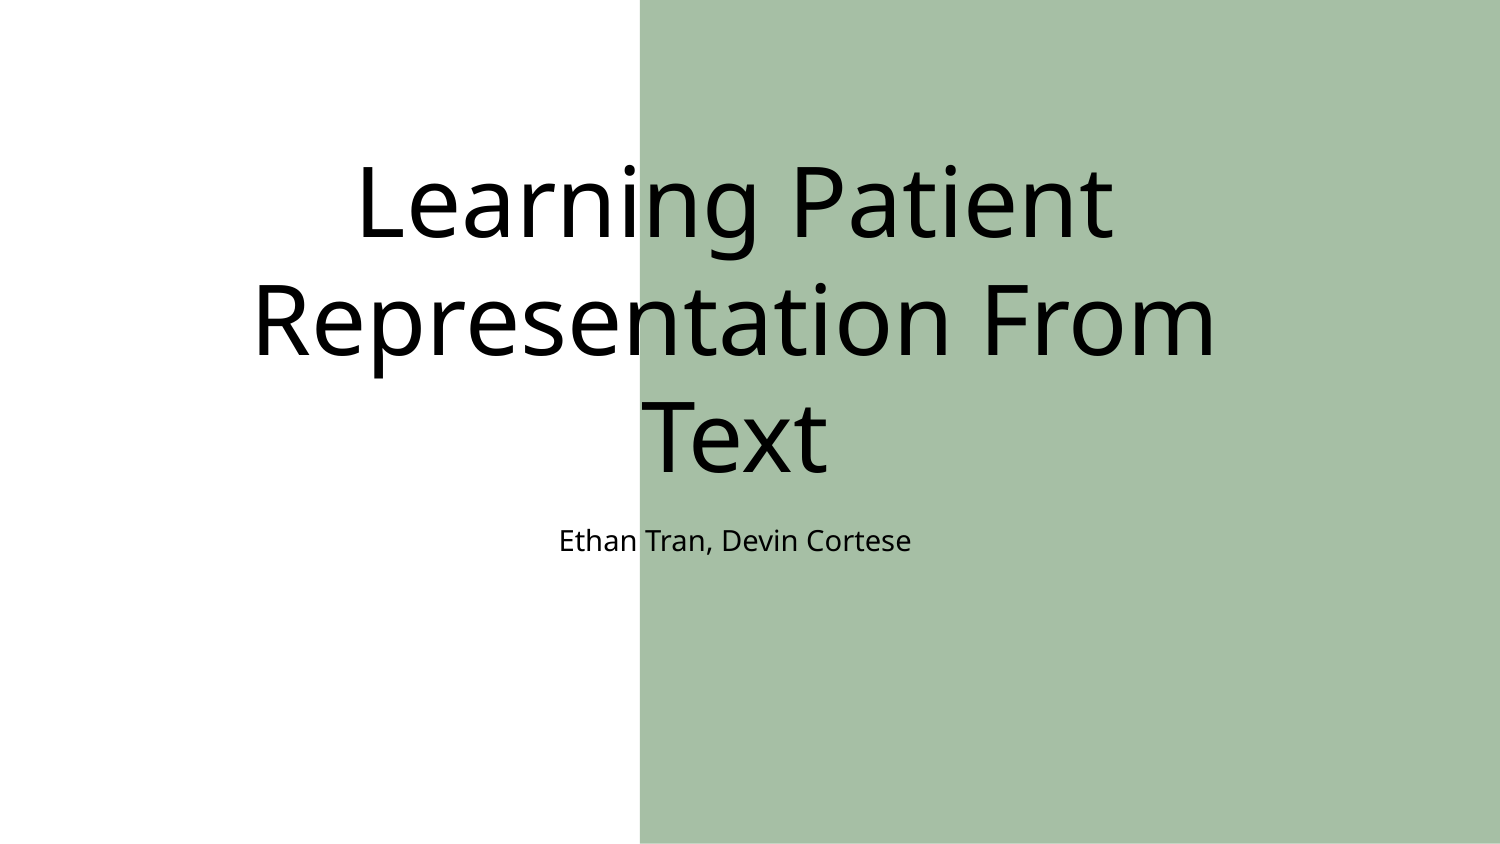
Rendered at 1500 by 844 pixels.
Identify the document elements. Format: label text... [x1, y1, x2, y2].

title Learning Patient Representation From Text [134, 247, 1337, 508]
subtitle Ethan Tran, Devin Cortese [414, 507, 1056, 593]
